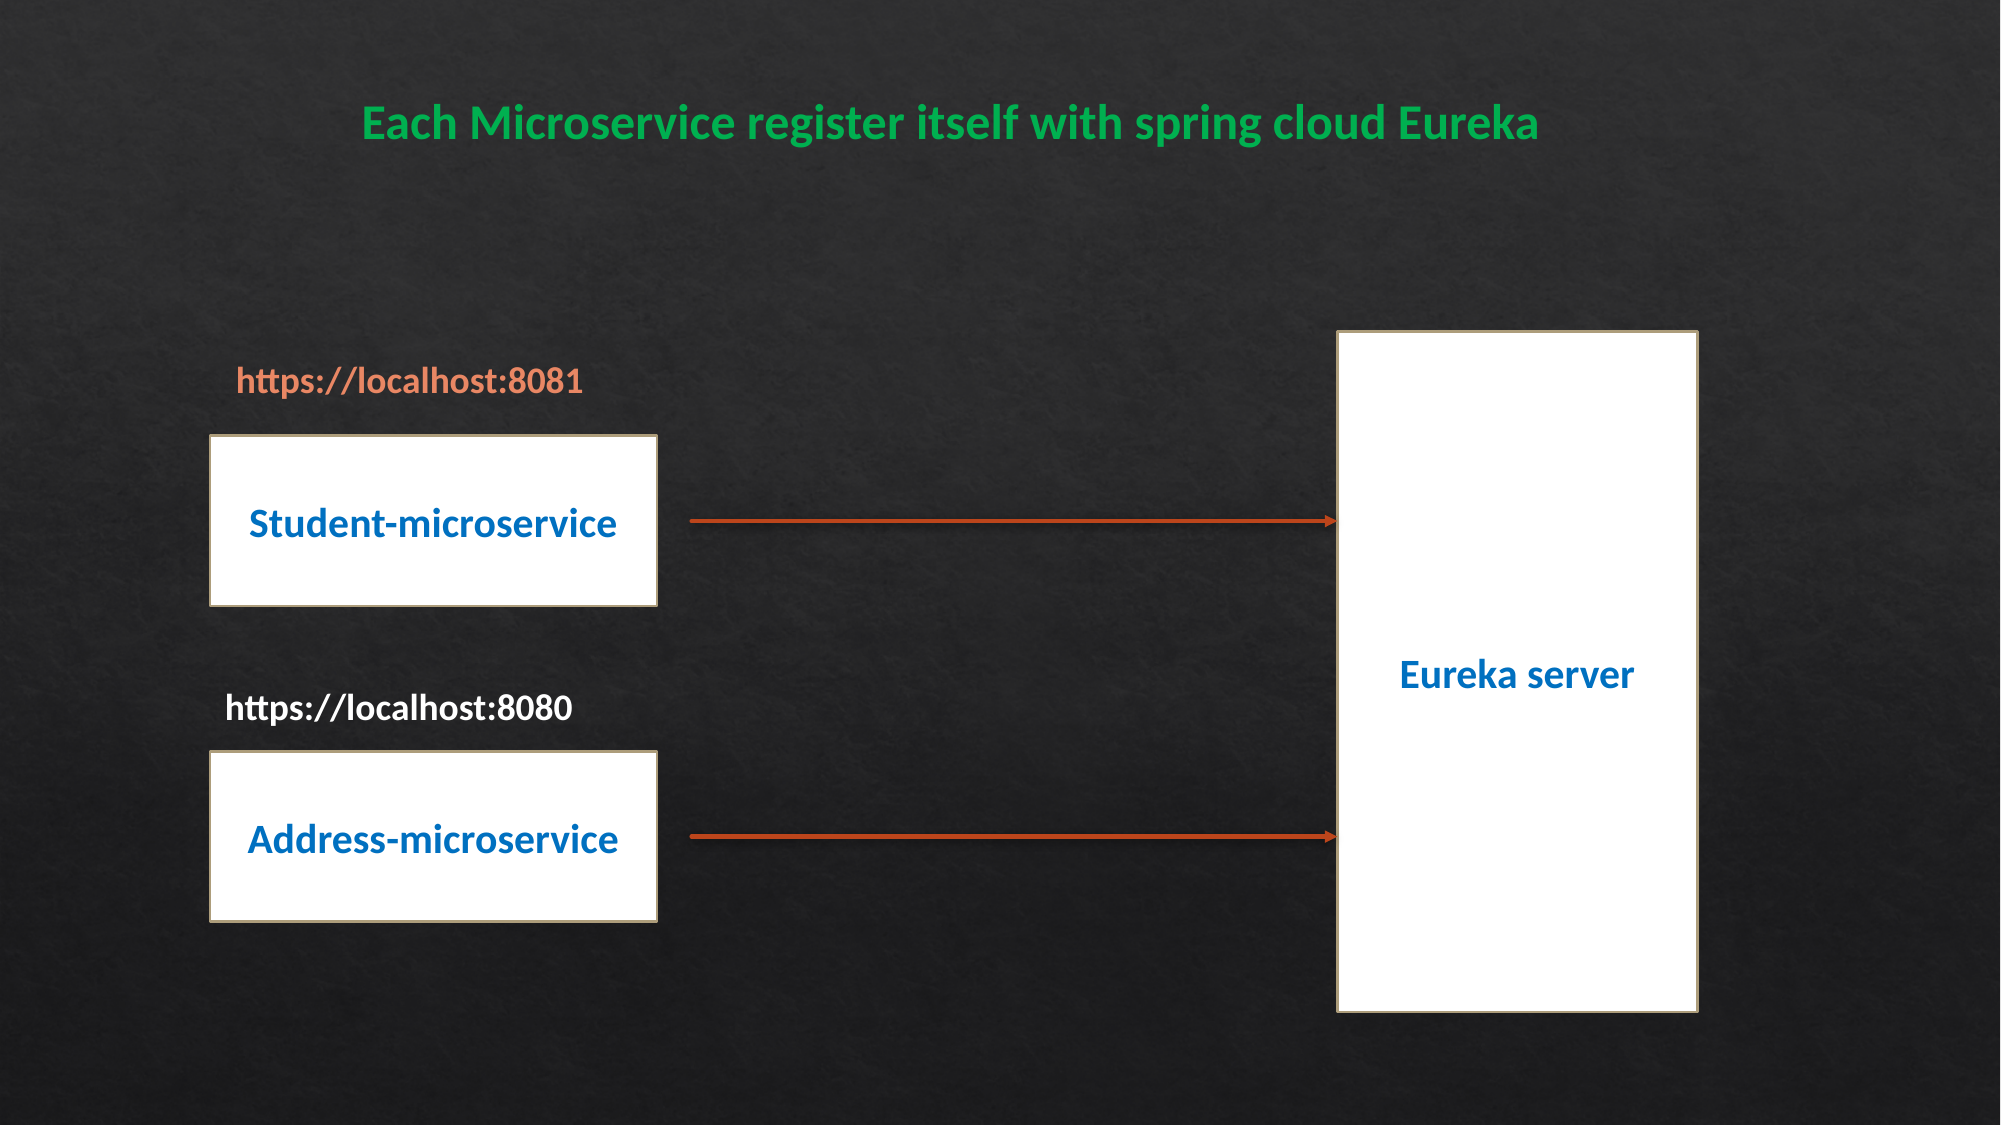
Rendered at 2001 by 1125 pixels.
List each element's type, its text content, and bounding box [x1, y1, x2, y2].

text_box https://localhost:8080 [209, 675, 681, 735]
text_box Eureka server [1336, 330, 1699, 1013]
text_box Each Microservice register itself with spring cloud Eureka [346, 82, 2000, 158]
text_box Student-microservice [209, 434, 658, 607]
text_box Address-microservice [209, 750, 658, 923]
text_box https://localhost:8081 [220, 348, 616, 409]
